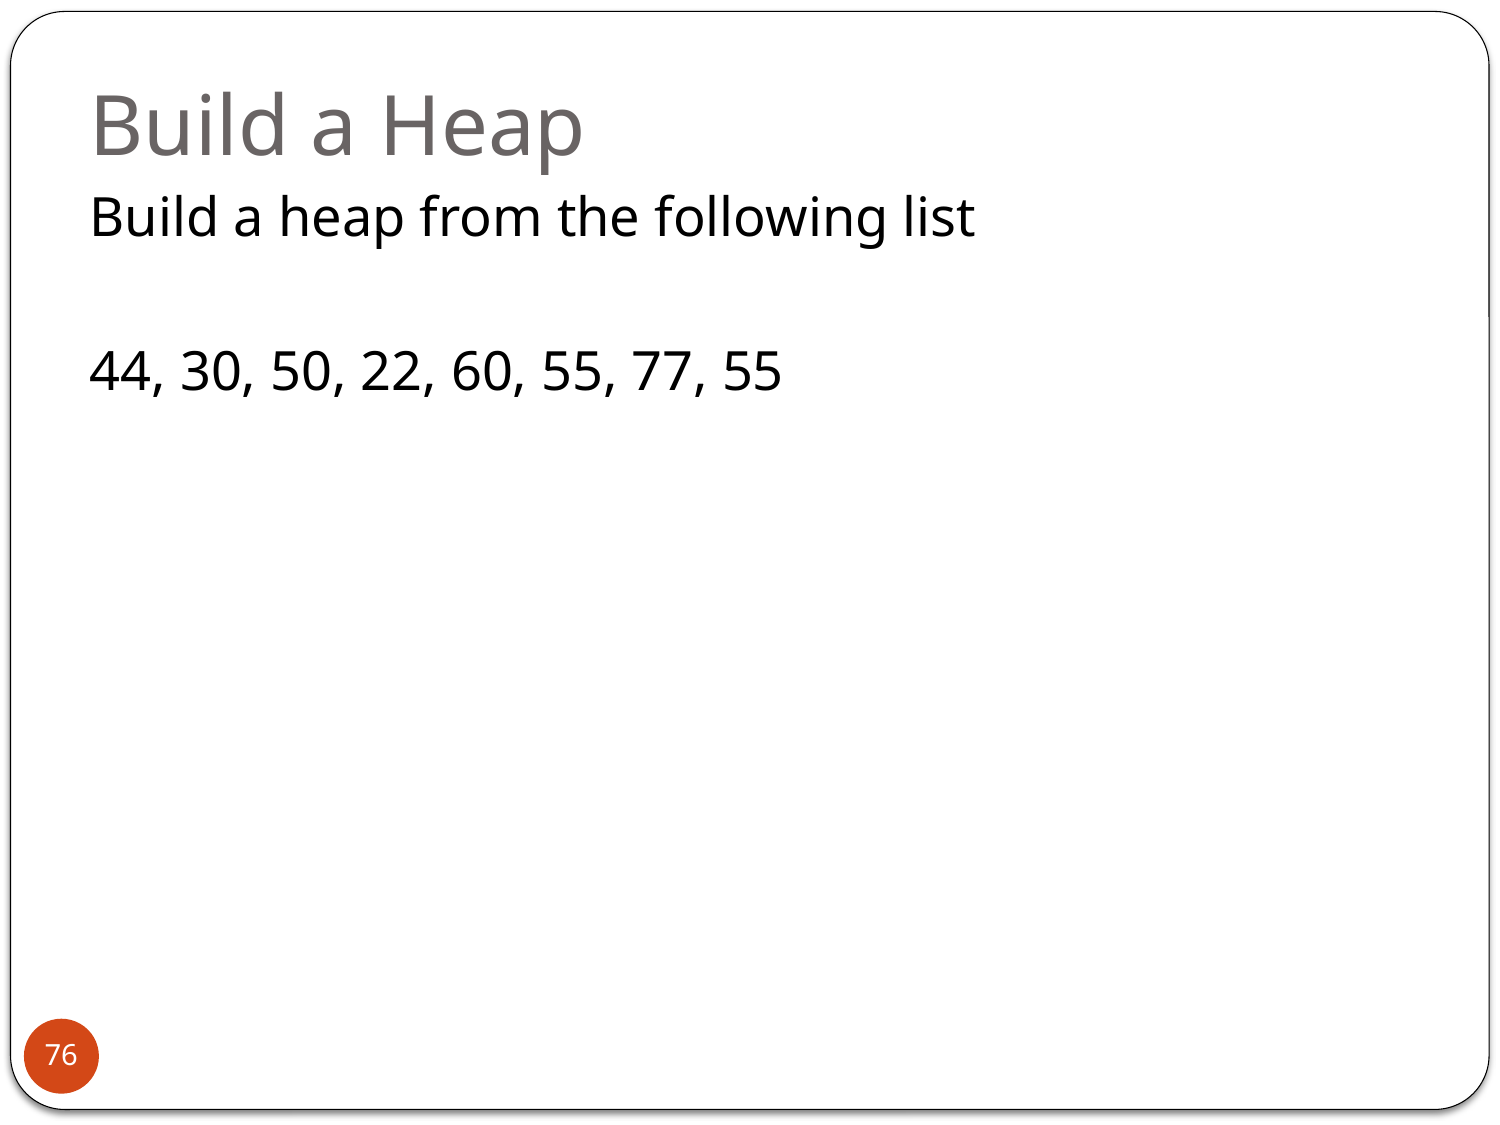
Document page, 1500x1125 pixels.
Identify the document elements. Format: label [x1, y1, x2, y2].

title [75, 45, 1425, 174]
slide_number [23, 1018, 99, 1094]
list [75, 174, 1425, 1005]
